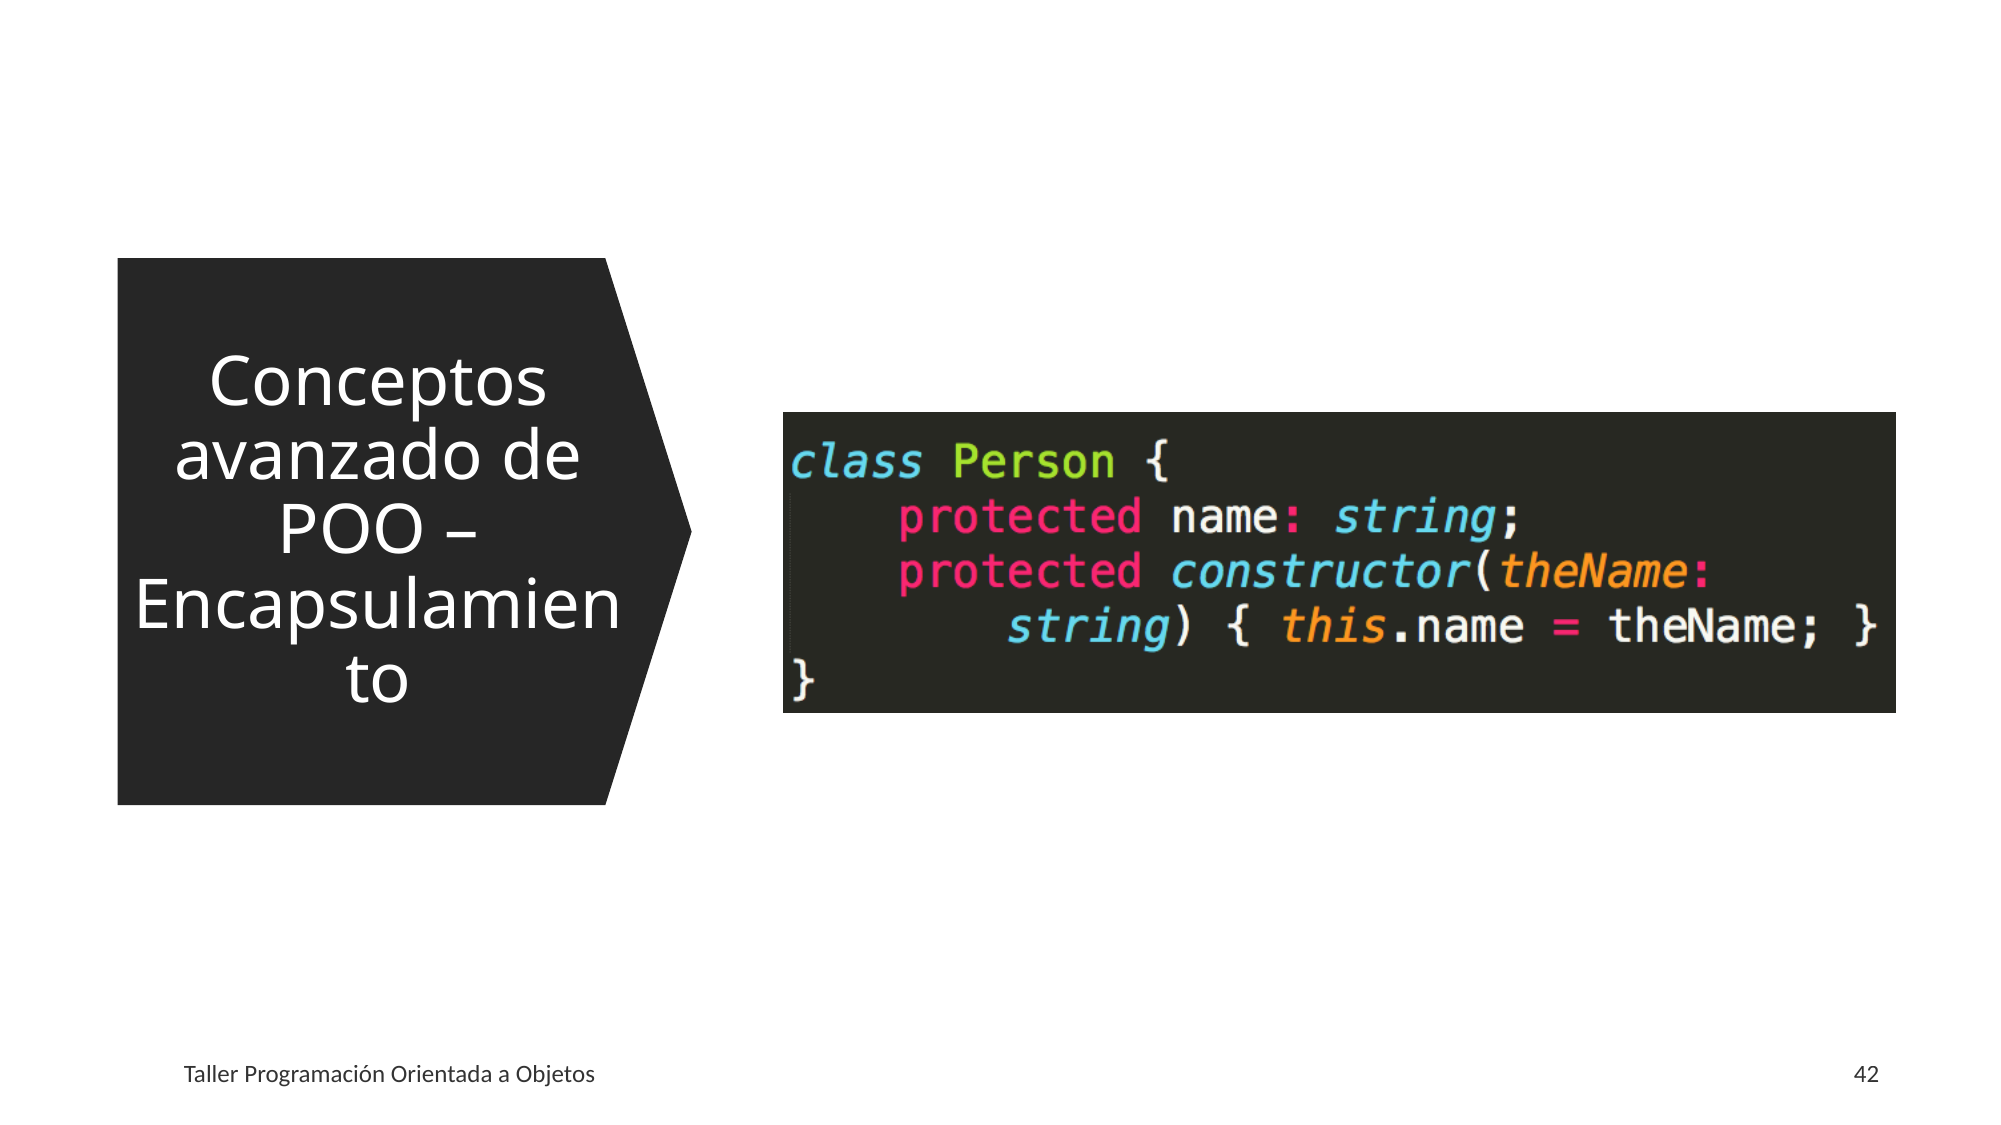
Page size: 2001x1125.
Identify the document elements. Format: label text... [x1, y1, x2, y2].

text_box [640, 364, 693, 699]
picture [783, 412, 1896, 713]
footer Taller Programación Orientada a Objetos [168, 1042, 1188, 1103]
title Conceptos avanzado de POO – Encapsulamiento [117, 322, 640, 741]
text_box [116, 257, 627, 807]
slide_number 42 [1810, 1042, 1895, 1103]
